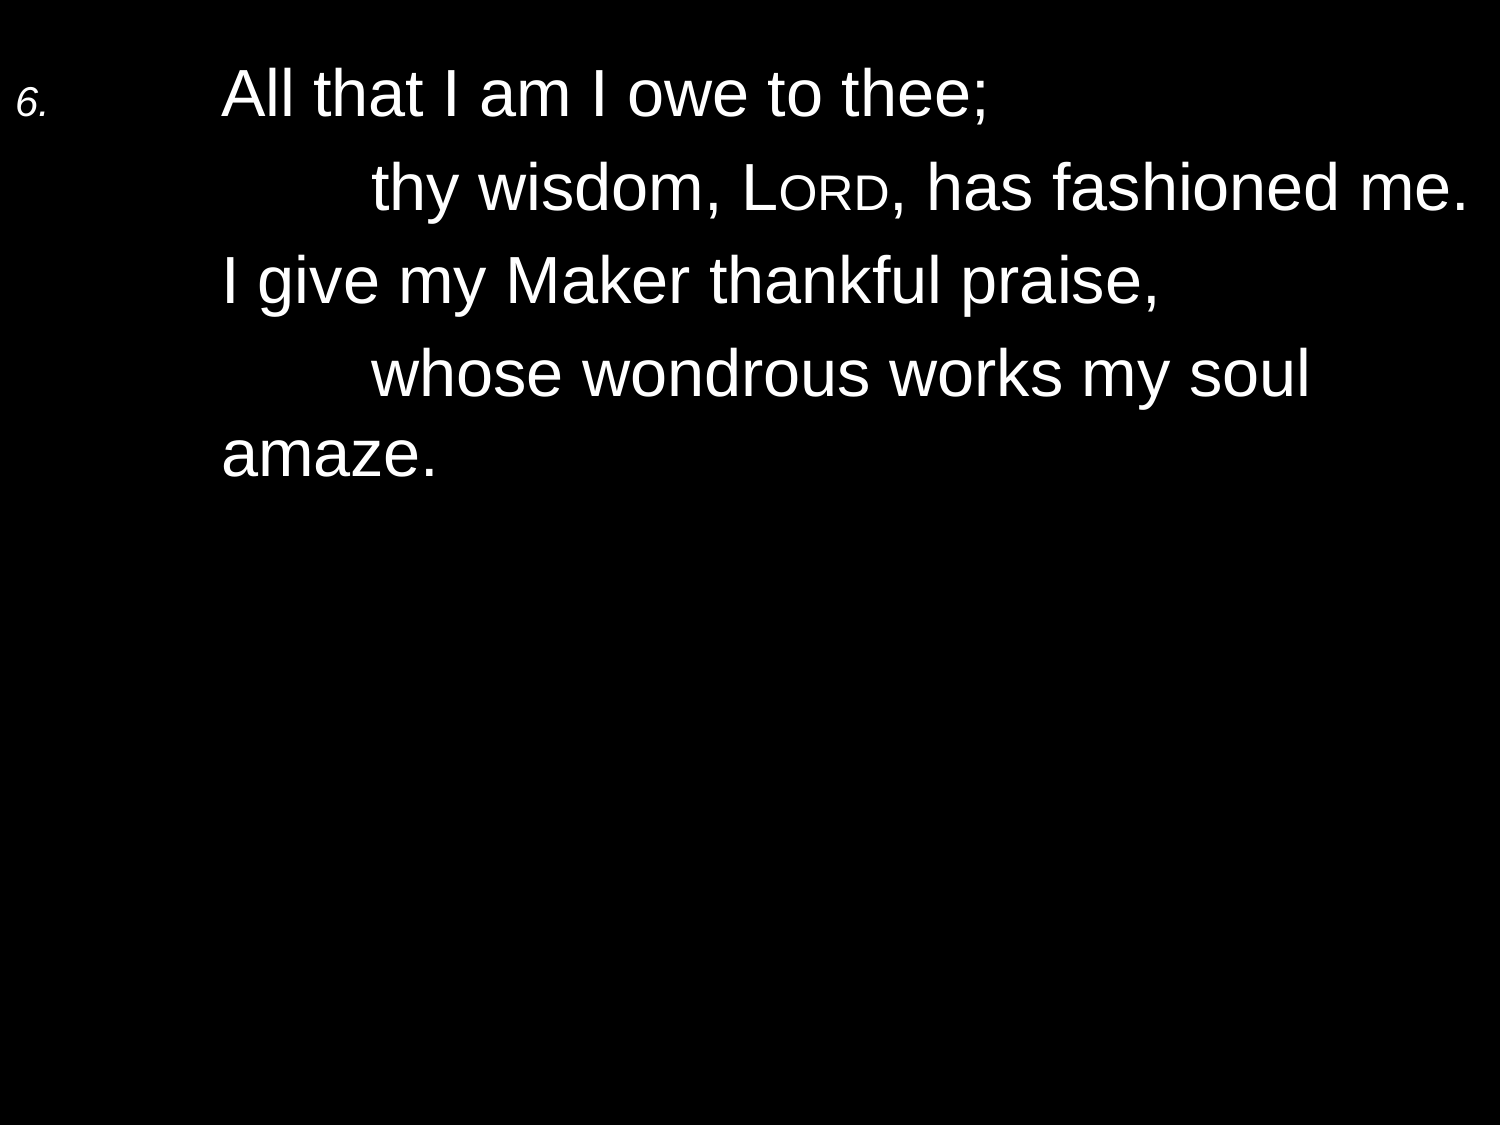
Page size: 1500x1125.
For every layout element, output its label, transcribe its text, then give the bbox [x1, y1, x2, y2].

list 6. All that I am I owe to thee; thy wisdom, Lord, has fashioned me. I give my Maker thankful praise, whose wondrous works my soul amaze. [0, 42, 1500, 1047]
